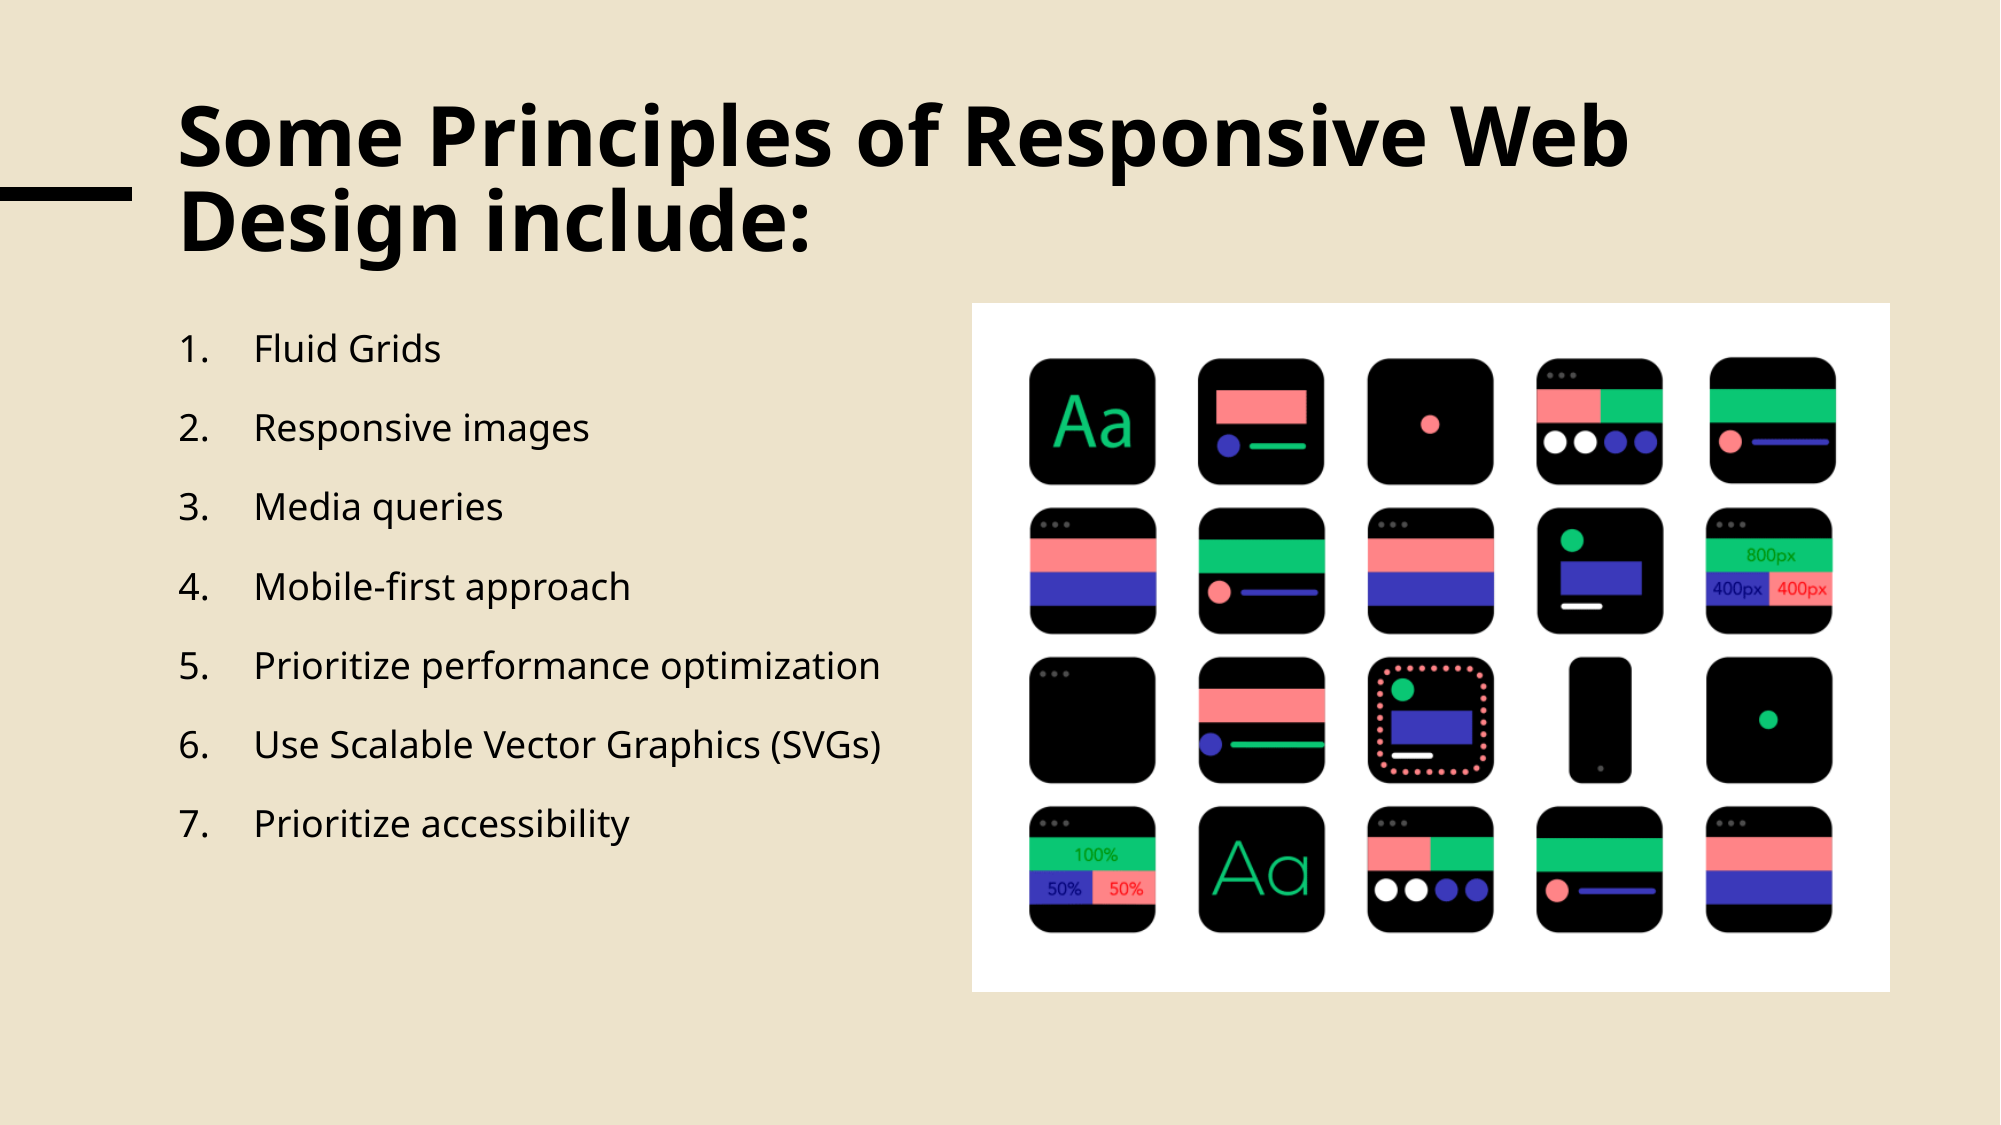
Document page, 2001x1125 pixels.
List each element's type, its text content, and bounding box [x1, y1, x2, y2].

title Some Principles of Responsive Web Design include: [161, 91, 1785, 279]
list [972, 303, 1890, 992]
list Fluid Grids Responsive images Media queries Mobile-first approach Prioritize performance optimization Use Scalable Vector Graphics (SVGs) Prioritize accessibility [163, 303, 953, 928]
